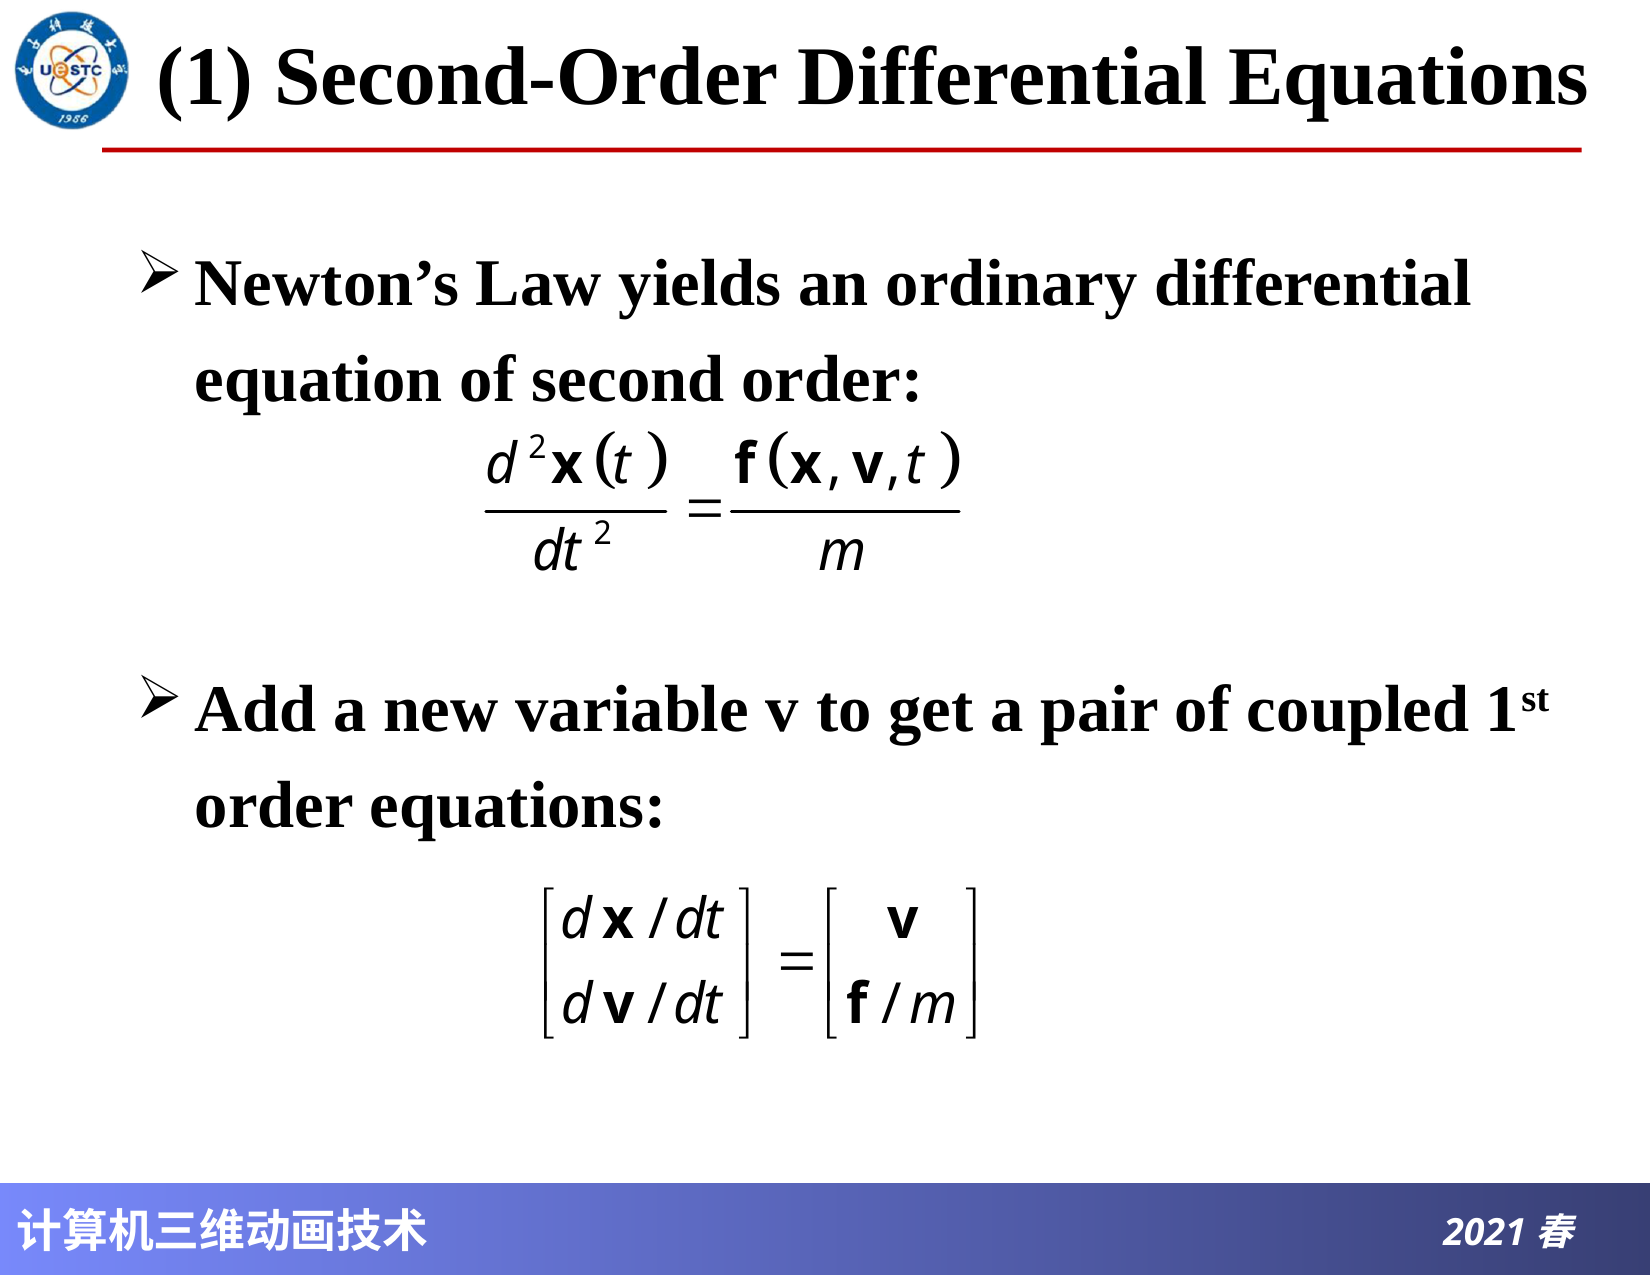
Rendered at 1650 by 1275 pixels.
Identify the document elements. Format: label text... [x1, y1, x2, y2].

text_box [535, 883, 991, 1045]
picture [0, 0, 136, 140]
list Newton’s Law yields an ordinary differential equation of second order: Add a new variable v to get a pair of coupled 1st order equations: [121, 215, 1575, 859]
title (1) Second-Order Differential Equations [139, 11, 1650, 130]
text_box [480, 426, 966, 578]
